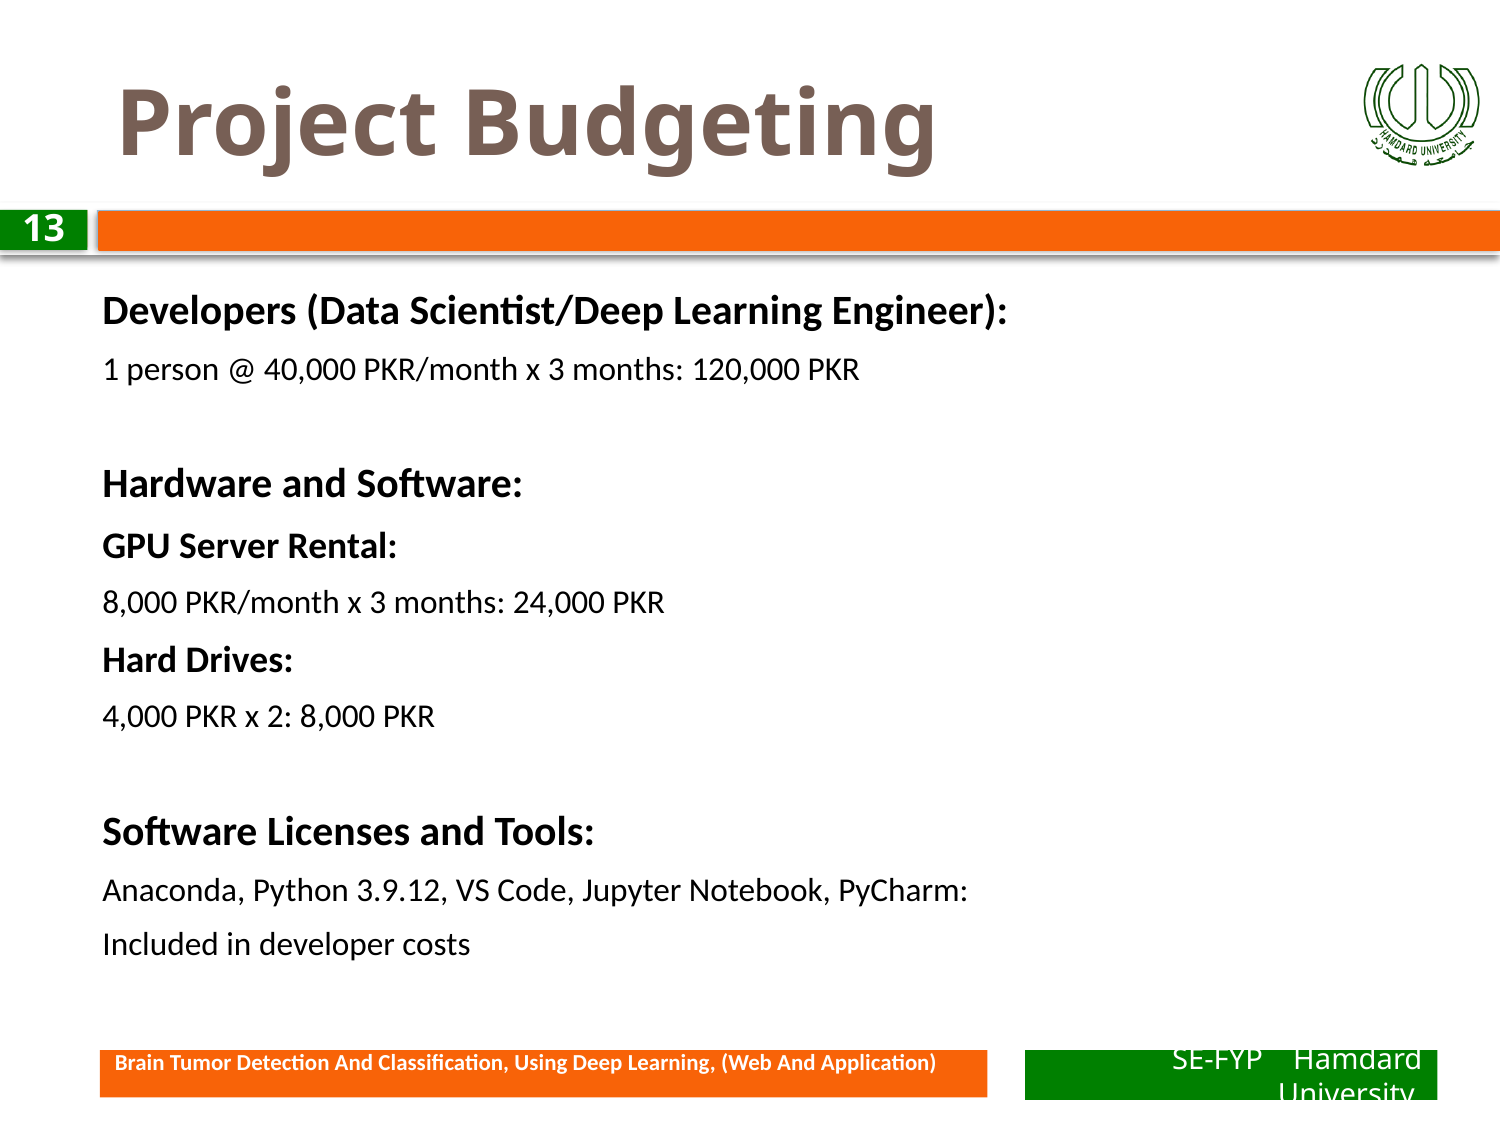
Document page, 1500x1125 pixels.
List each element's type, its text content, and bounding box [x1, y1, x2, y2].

list Developers (Data Scientist/Deep Learning Engineer): 1 person @ 40,000 PKR/month x 3 months: 120,000 PKR Hardware and Software: GPU Server Rental: 8,000 PKR/month x 3 months: 24,000 PKR Hard Drives: 4,000 PKR x 2: 8,000 PKR Software Licenses and Tools: Anaconda, Python 3.9.12, VS Code, Jupyter Notebook, PyCharm: Included in developer costs [87, 275, 1425, 1013]
title Project Budgeting [100, 37, 1350, 200]
footer Brain Tumor Detection And Classification, Using Deep Learning, (Web And Application) [99, 1050, 988, 1098]
slide_number SE-FYP Hamdard University [1025, 1050, 1438, 1100]
picture [1362, 62, 1483, 168]
slide_number 13 [0, 209, 88, 250]
